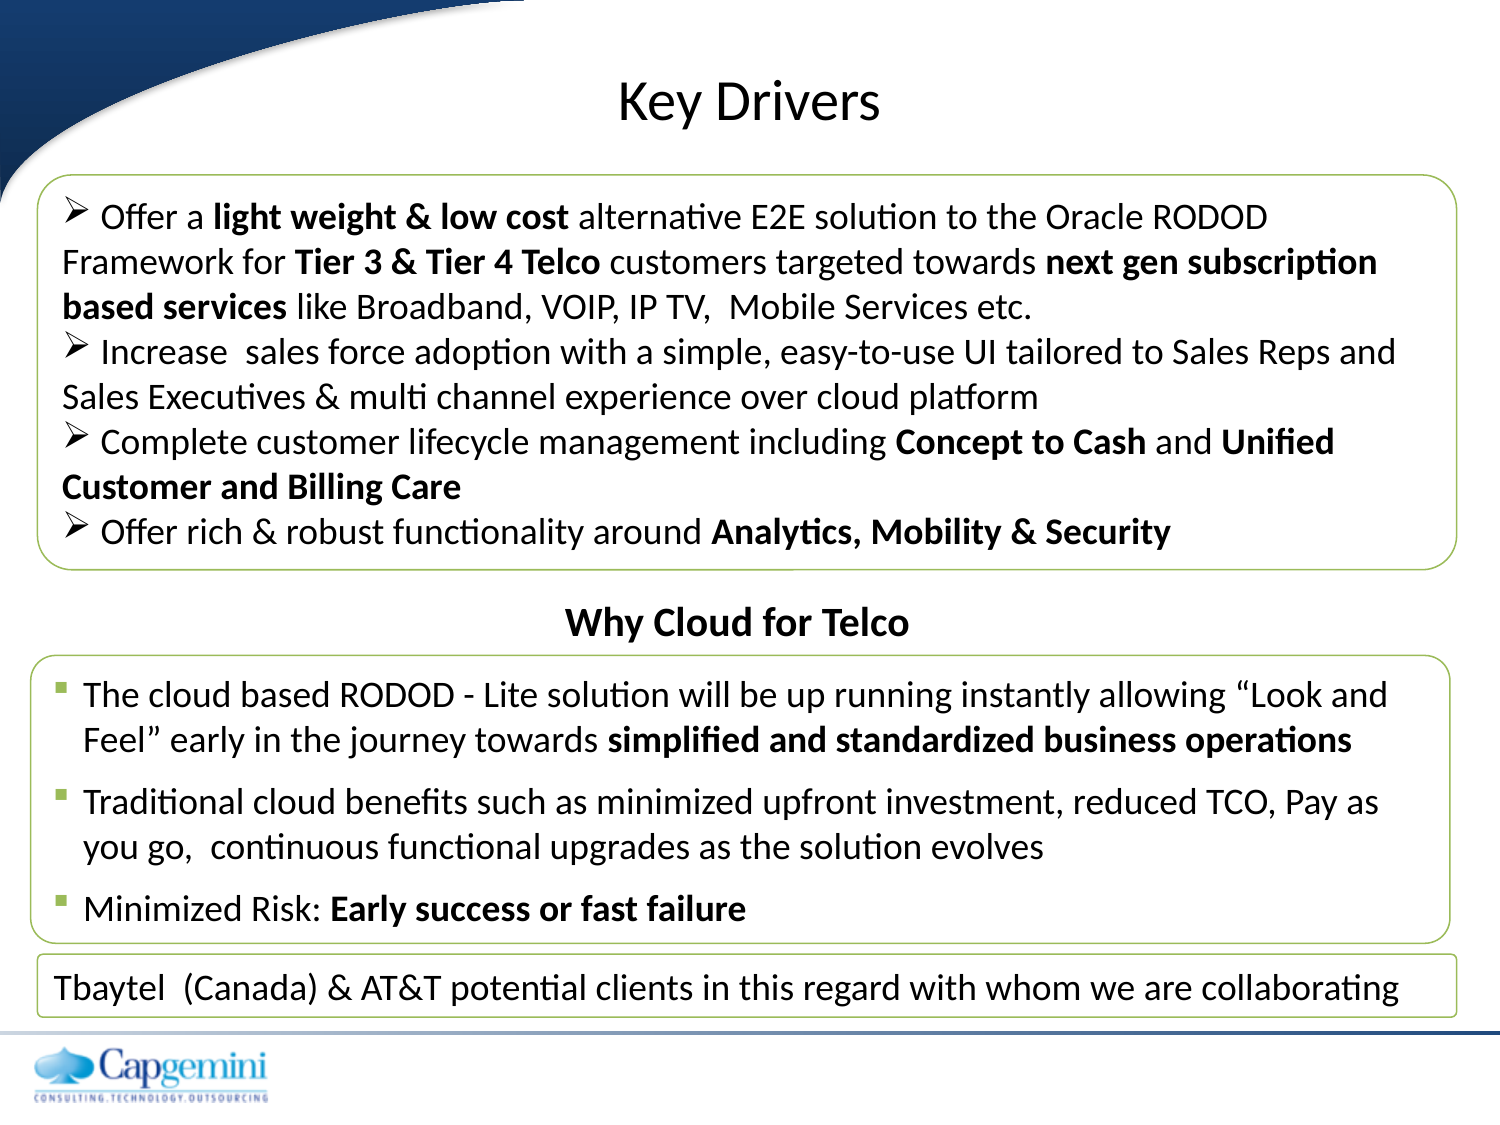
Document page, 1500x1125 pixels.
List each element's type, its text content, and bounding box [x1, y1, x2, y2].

picture [33, 1046, 270, 1103]
text_box Tbaytel (Canada) & AT&T potential clients in this regard with whom we are collaborating [37, 954, 1457, 1018]
text_box Why Cloud for Telco [549, 587, 925, 653]
text_box Offer a light weight & low cost alternative E2E solution to the Oracle RODOD Framework for Tier 3 & Tier 4 Telco customers targeted towards next gen subscription based services like Broadband, VOIP, IP TV, Mobile Services etc. Increase sales force adoption with a simple, easy-to-use UI tailored to Sales Reps and Sales Executives & multi channel experience over cloud platform Complete customer lifecycle management including Concept to Cash and Unified Customer and Billing Care Offer rich & robust functionality around Analytics, Mobility & Security [37, 174, 1457, 570]
title Key Drivers [0, 0, 1500, 195]
text_box The cloud based RODOD - Lite solution will be up running instantly allowing “Look and Feel” early in the journey towards simplified and standardized business operations Traditional cloud benefits such as minimized upfront investment, reduced TCO, Pay as you go, continuous functional upgrades as the solution evolves Minimized Risk: Early success or fast failure [30, 655, 1450, 944]
